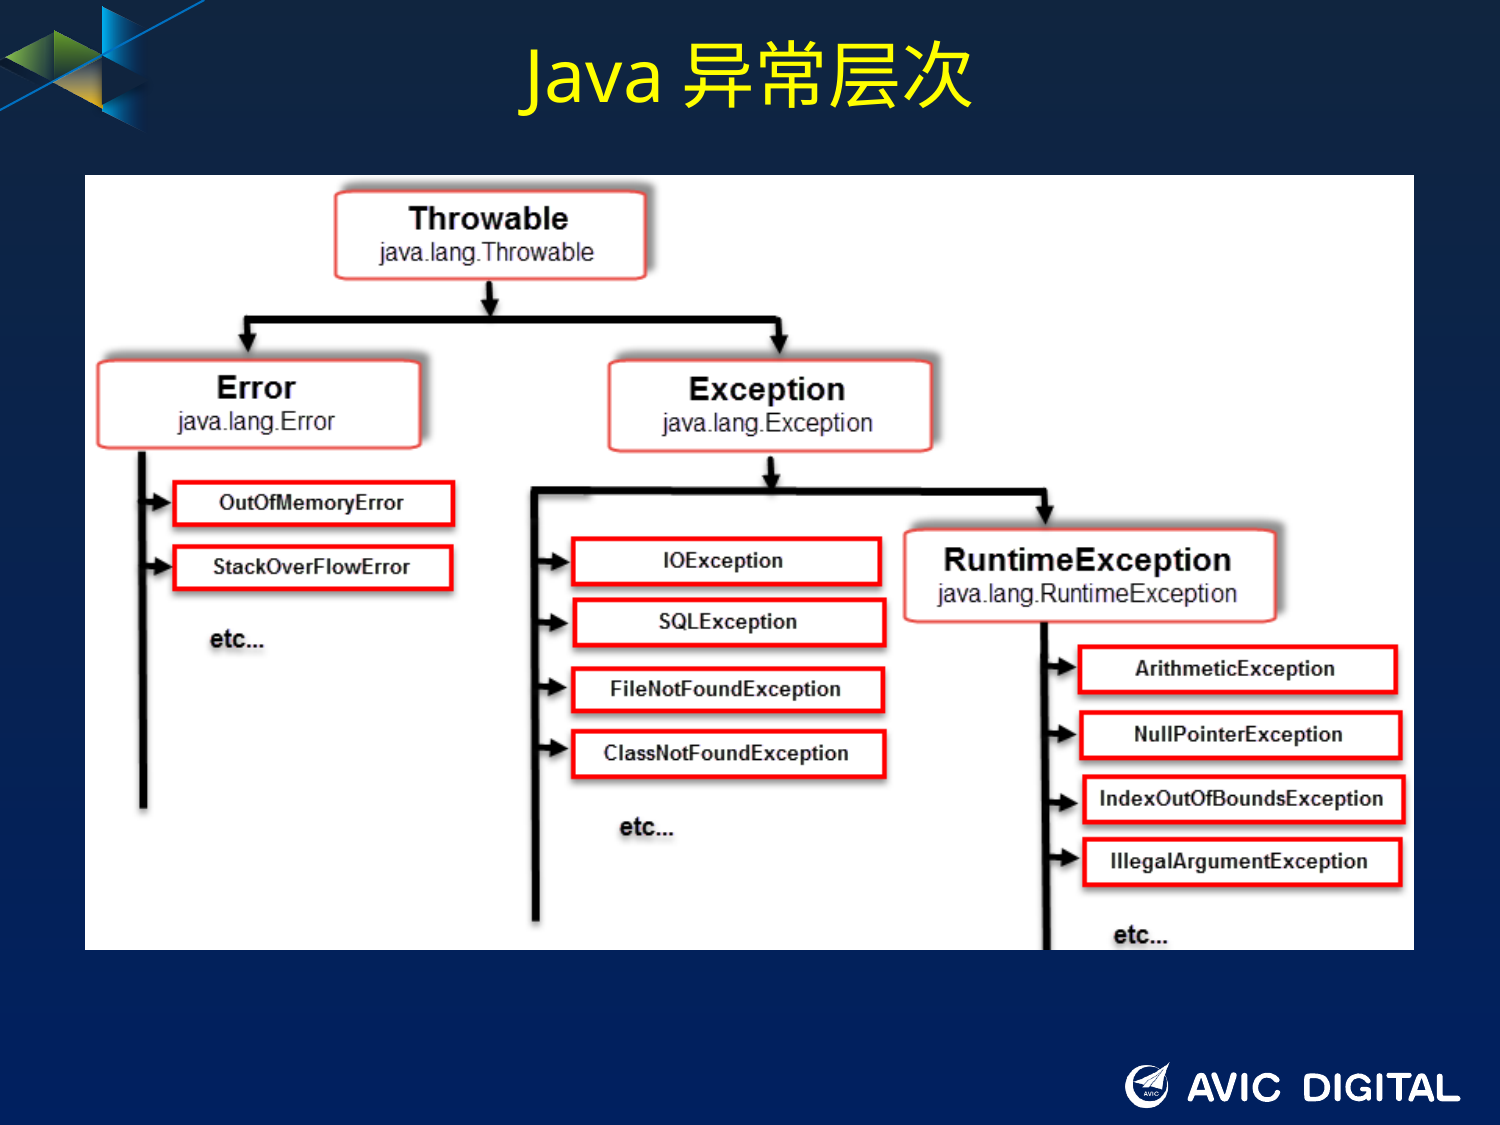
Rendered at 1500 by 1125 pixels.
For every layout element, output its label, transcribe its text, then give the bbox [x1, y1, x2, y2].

title Java异常层次 [75, 21, 1425, 126]
picture [1116, 1058, 1180, 1110]
picture [85, 175, 1414, 950]
